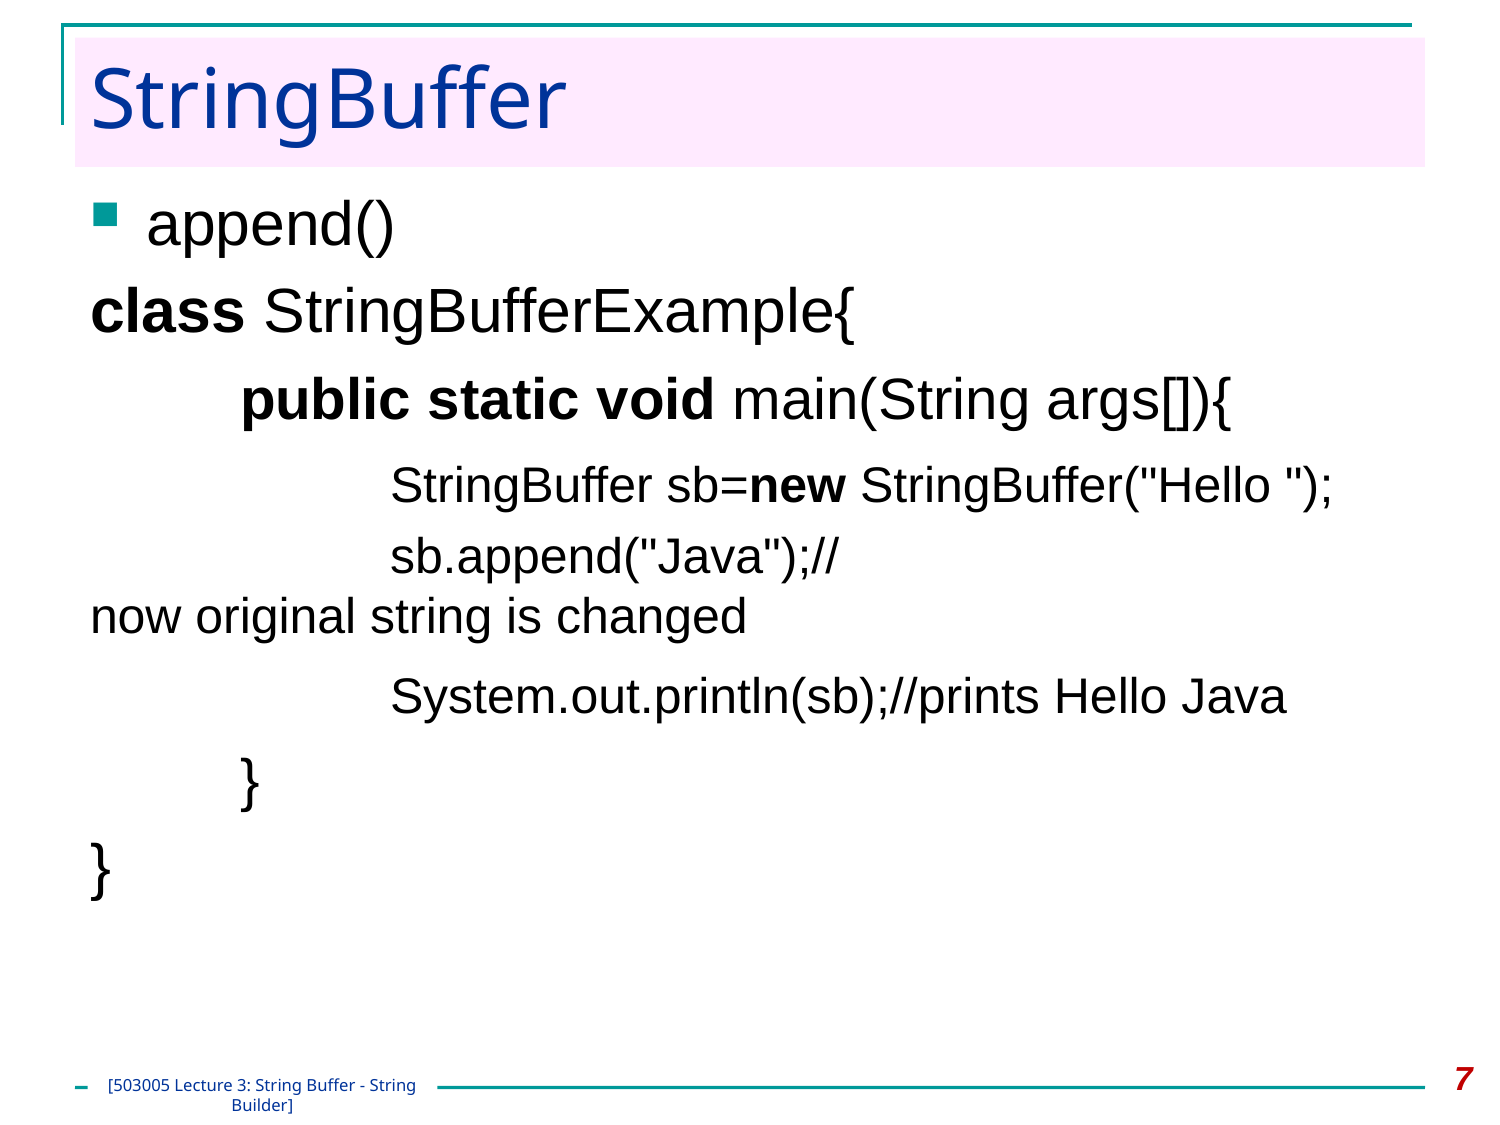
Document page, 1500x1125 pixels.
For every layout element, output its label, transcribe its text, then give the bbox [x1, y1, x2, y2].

list append() class StringBufferExample{ public static void main(String args[]){ StringBuffer sb=new StringBuffer("Hello "); sb.append("Java");//now original string is changed System.out.println(sb);//prints Hello Java } } [74, 174, 1426, 1076]
title StringBuffer [74, 37, 1426, 168]
text_box [503005 Lecture 3: String Buffer - String Builder] [87, 1074, 438, 1100]
slide_number 7 [1387, 1050, 1488, 1110]
